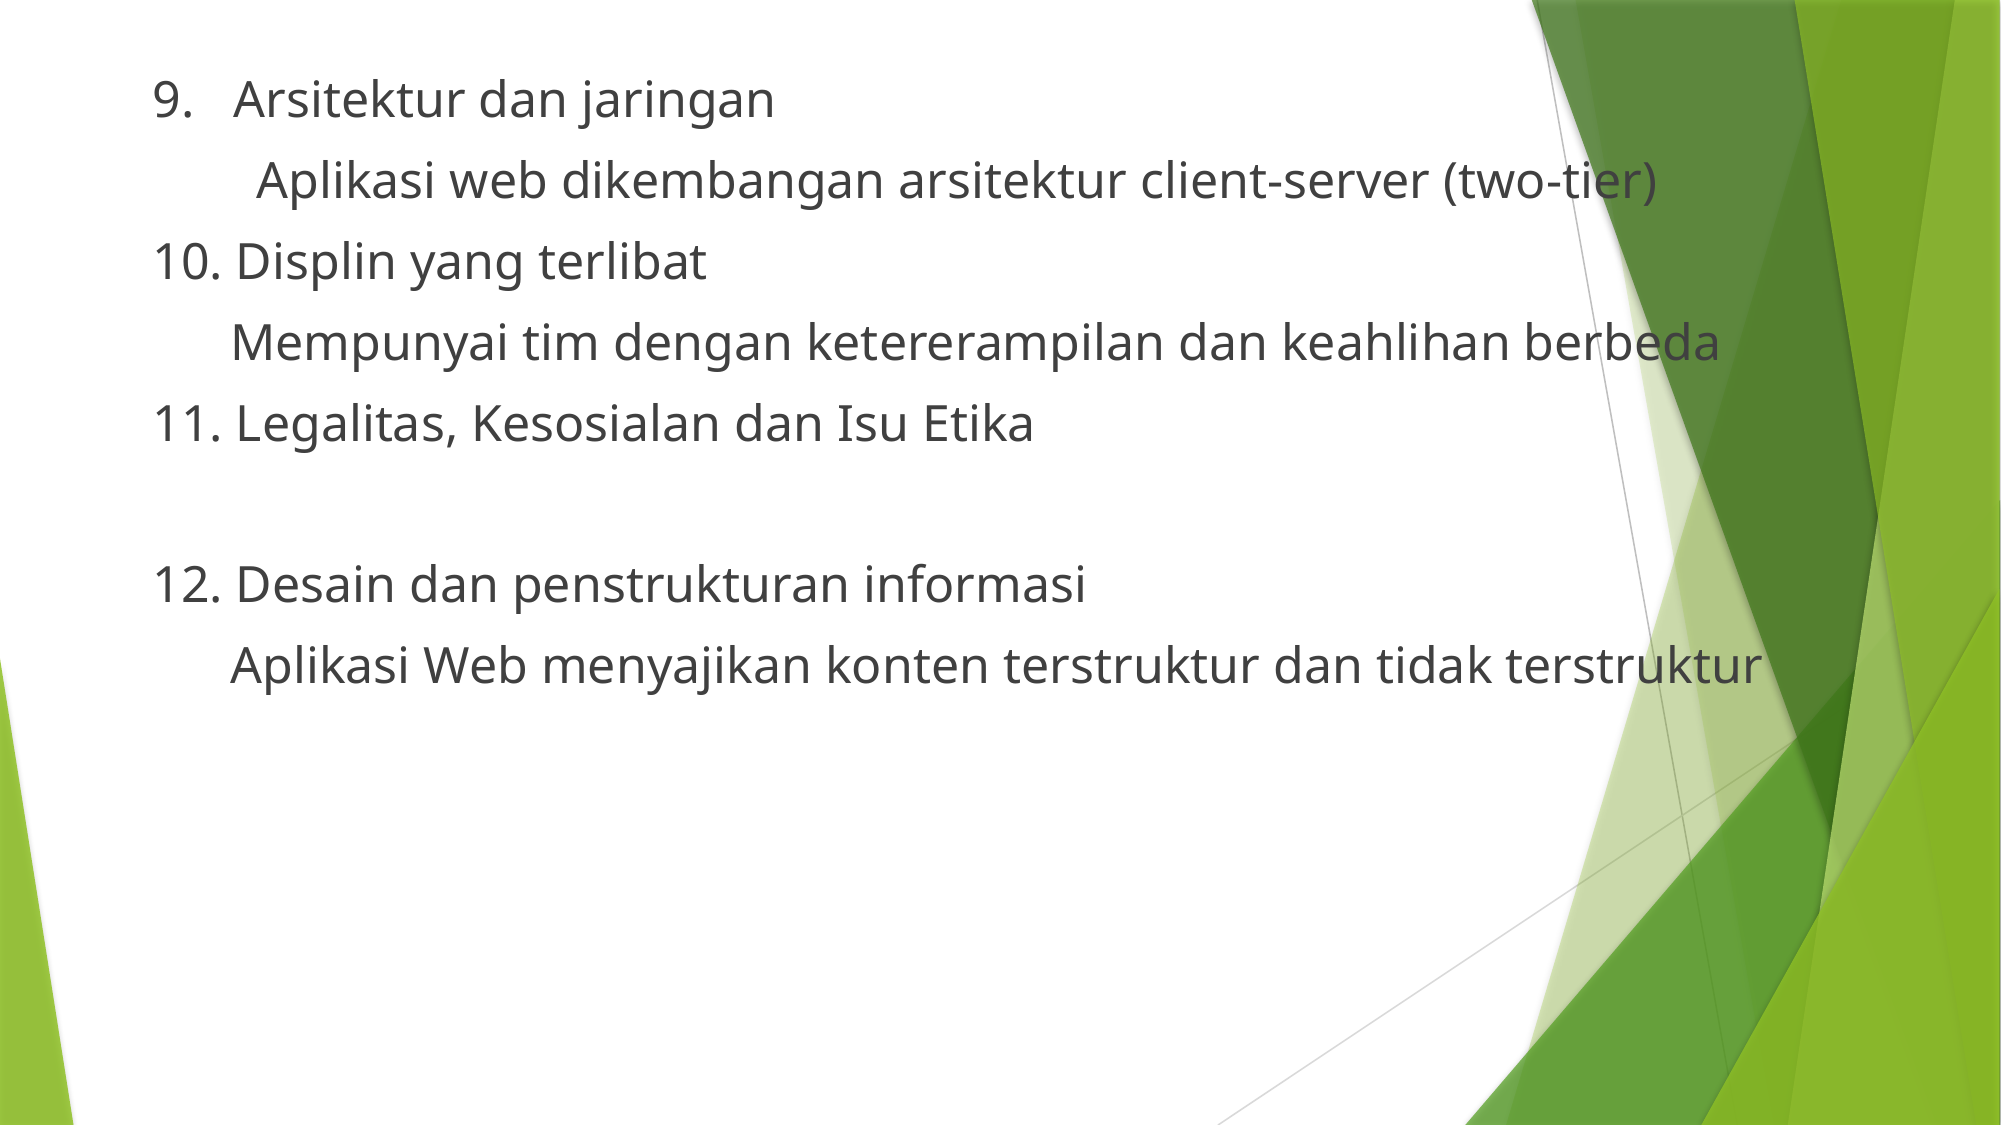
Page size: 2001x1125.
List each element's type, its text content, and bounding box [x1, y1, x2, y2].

list 9. Arsitektur dan jaringan Aplikasi web dikembangan arsitektur client-server (two-tier) 10. Displin yang terlibat Mempunyai tim dengan ketererampilan dan keahlihan berbeda 11. Legalitas, Kesosialan dan Isu Etika 12. Desain dan penstrukturan informasi Aplikasi Web menyajikan konten terstruktur dan tidak terstruktur [137, 60, 1863, 1014]
